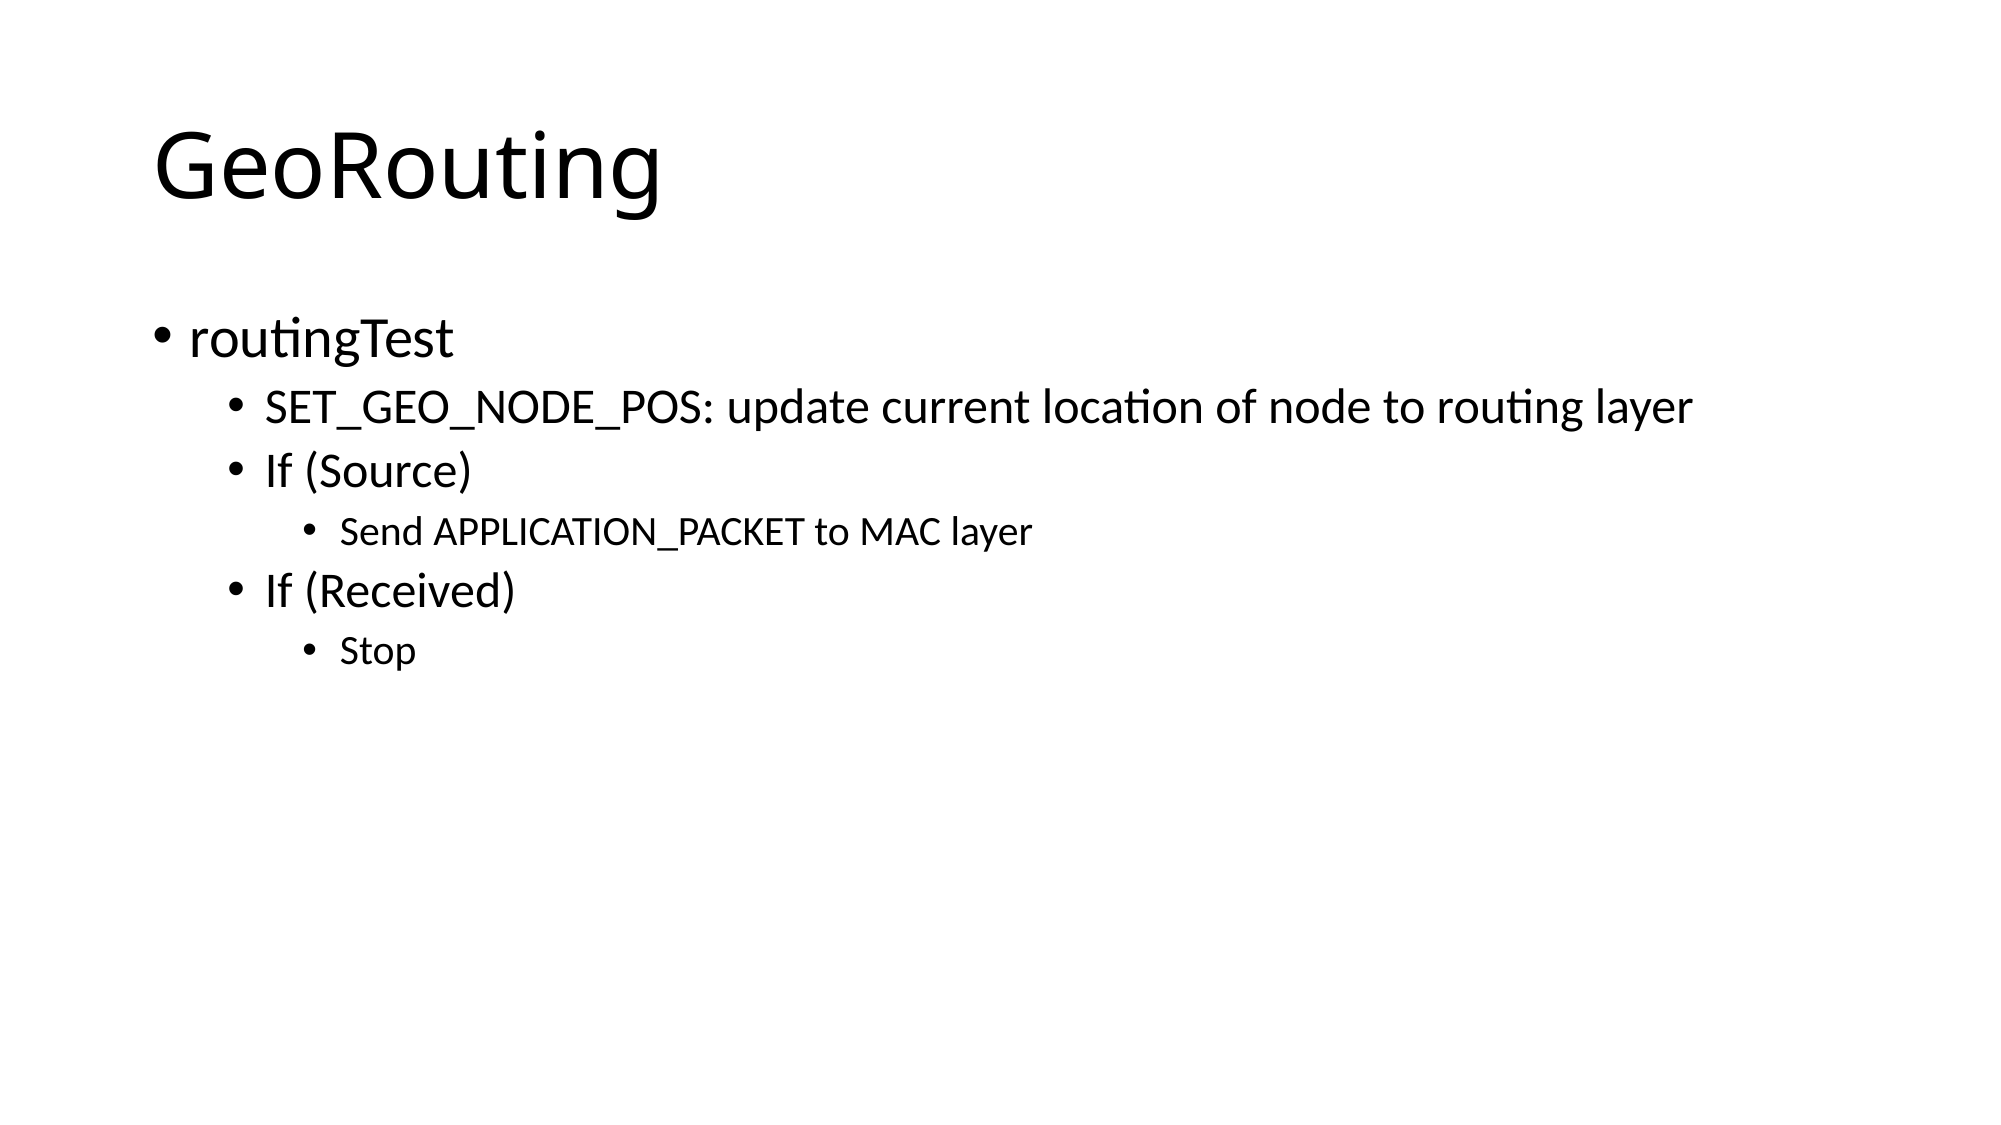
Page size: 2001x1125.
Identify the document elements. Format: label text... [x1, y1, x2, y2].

title GeoRouting [137, 59, 1863, 278]
list routingTest SET_GEO_NODE_POS: update current location of node to routing layer If (Source) Send APPLICATION_PACKET to MAC layer If (Received) Stop [137, 299, 1863, 1014]
